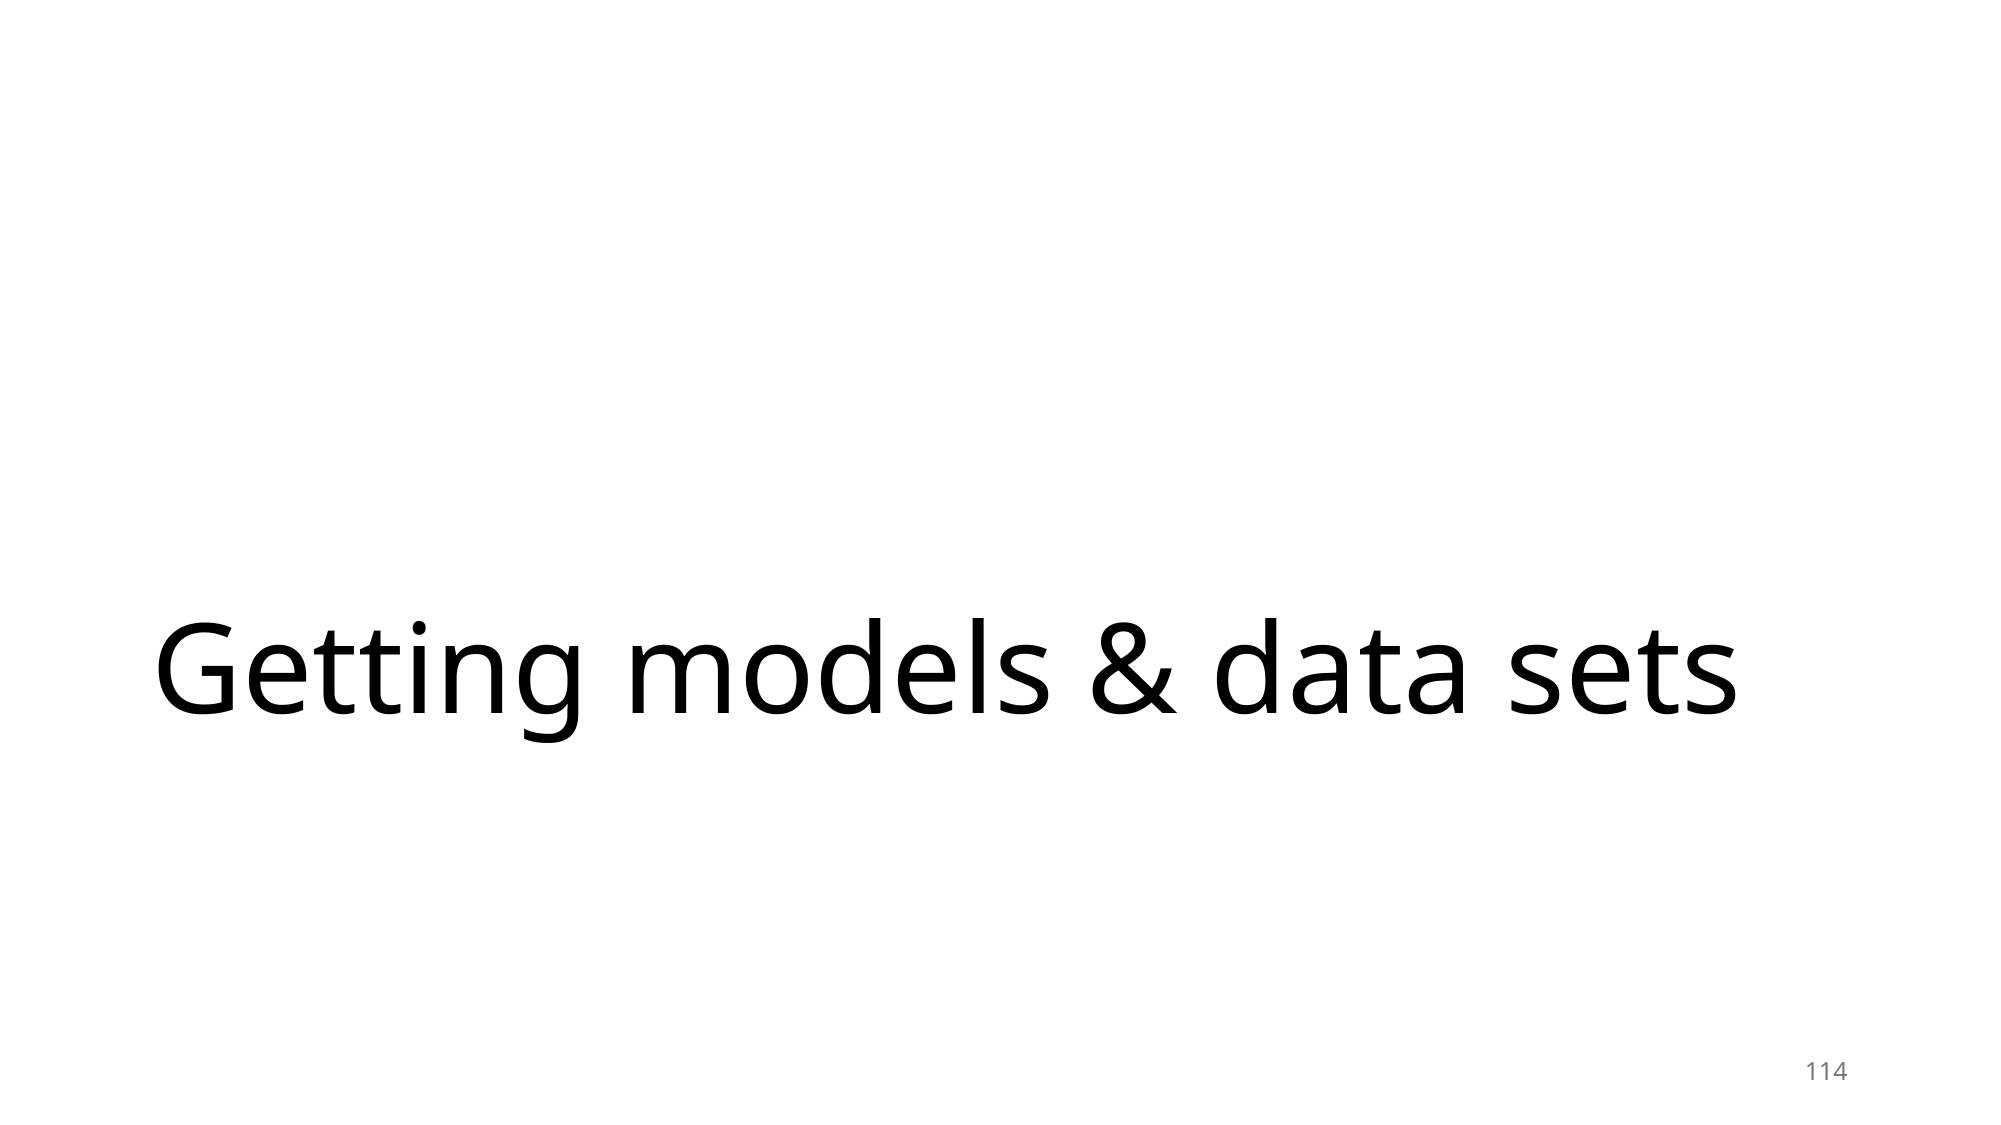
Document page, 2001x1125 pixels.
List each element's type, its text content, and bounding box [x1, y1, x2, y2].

title Getting models & data sets [136, 280, 1862, 749]
slide_number 114 [1412, 1042, 1863, 1103]
